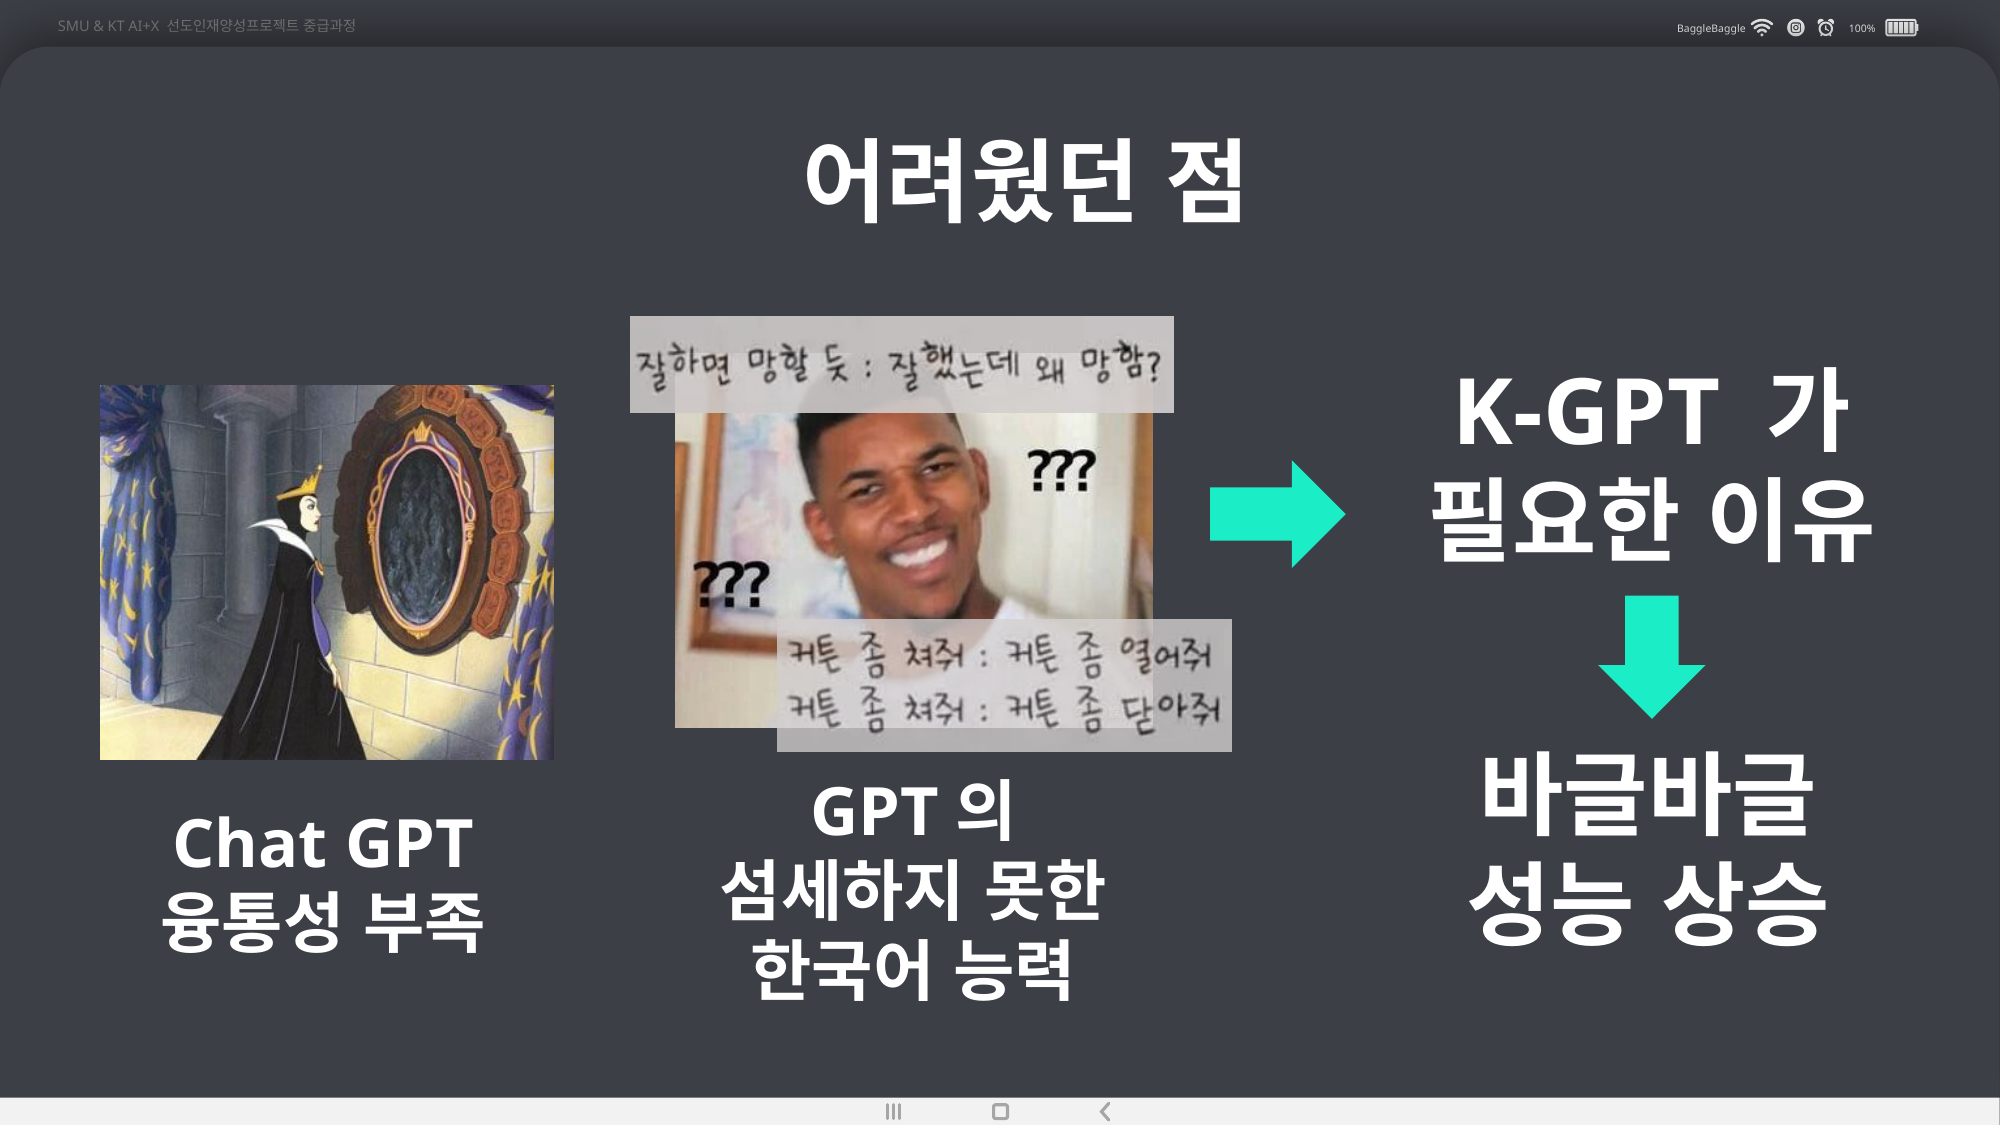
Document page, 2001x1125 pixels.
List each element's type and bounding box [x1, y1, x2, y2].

text_box [0, 46, 2000, 1125]
text_box [629, 316, 1232, 1020]
text_box [63, 385, 583, 971]
text_box [1664, 14, 1919, 42]
